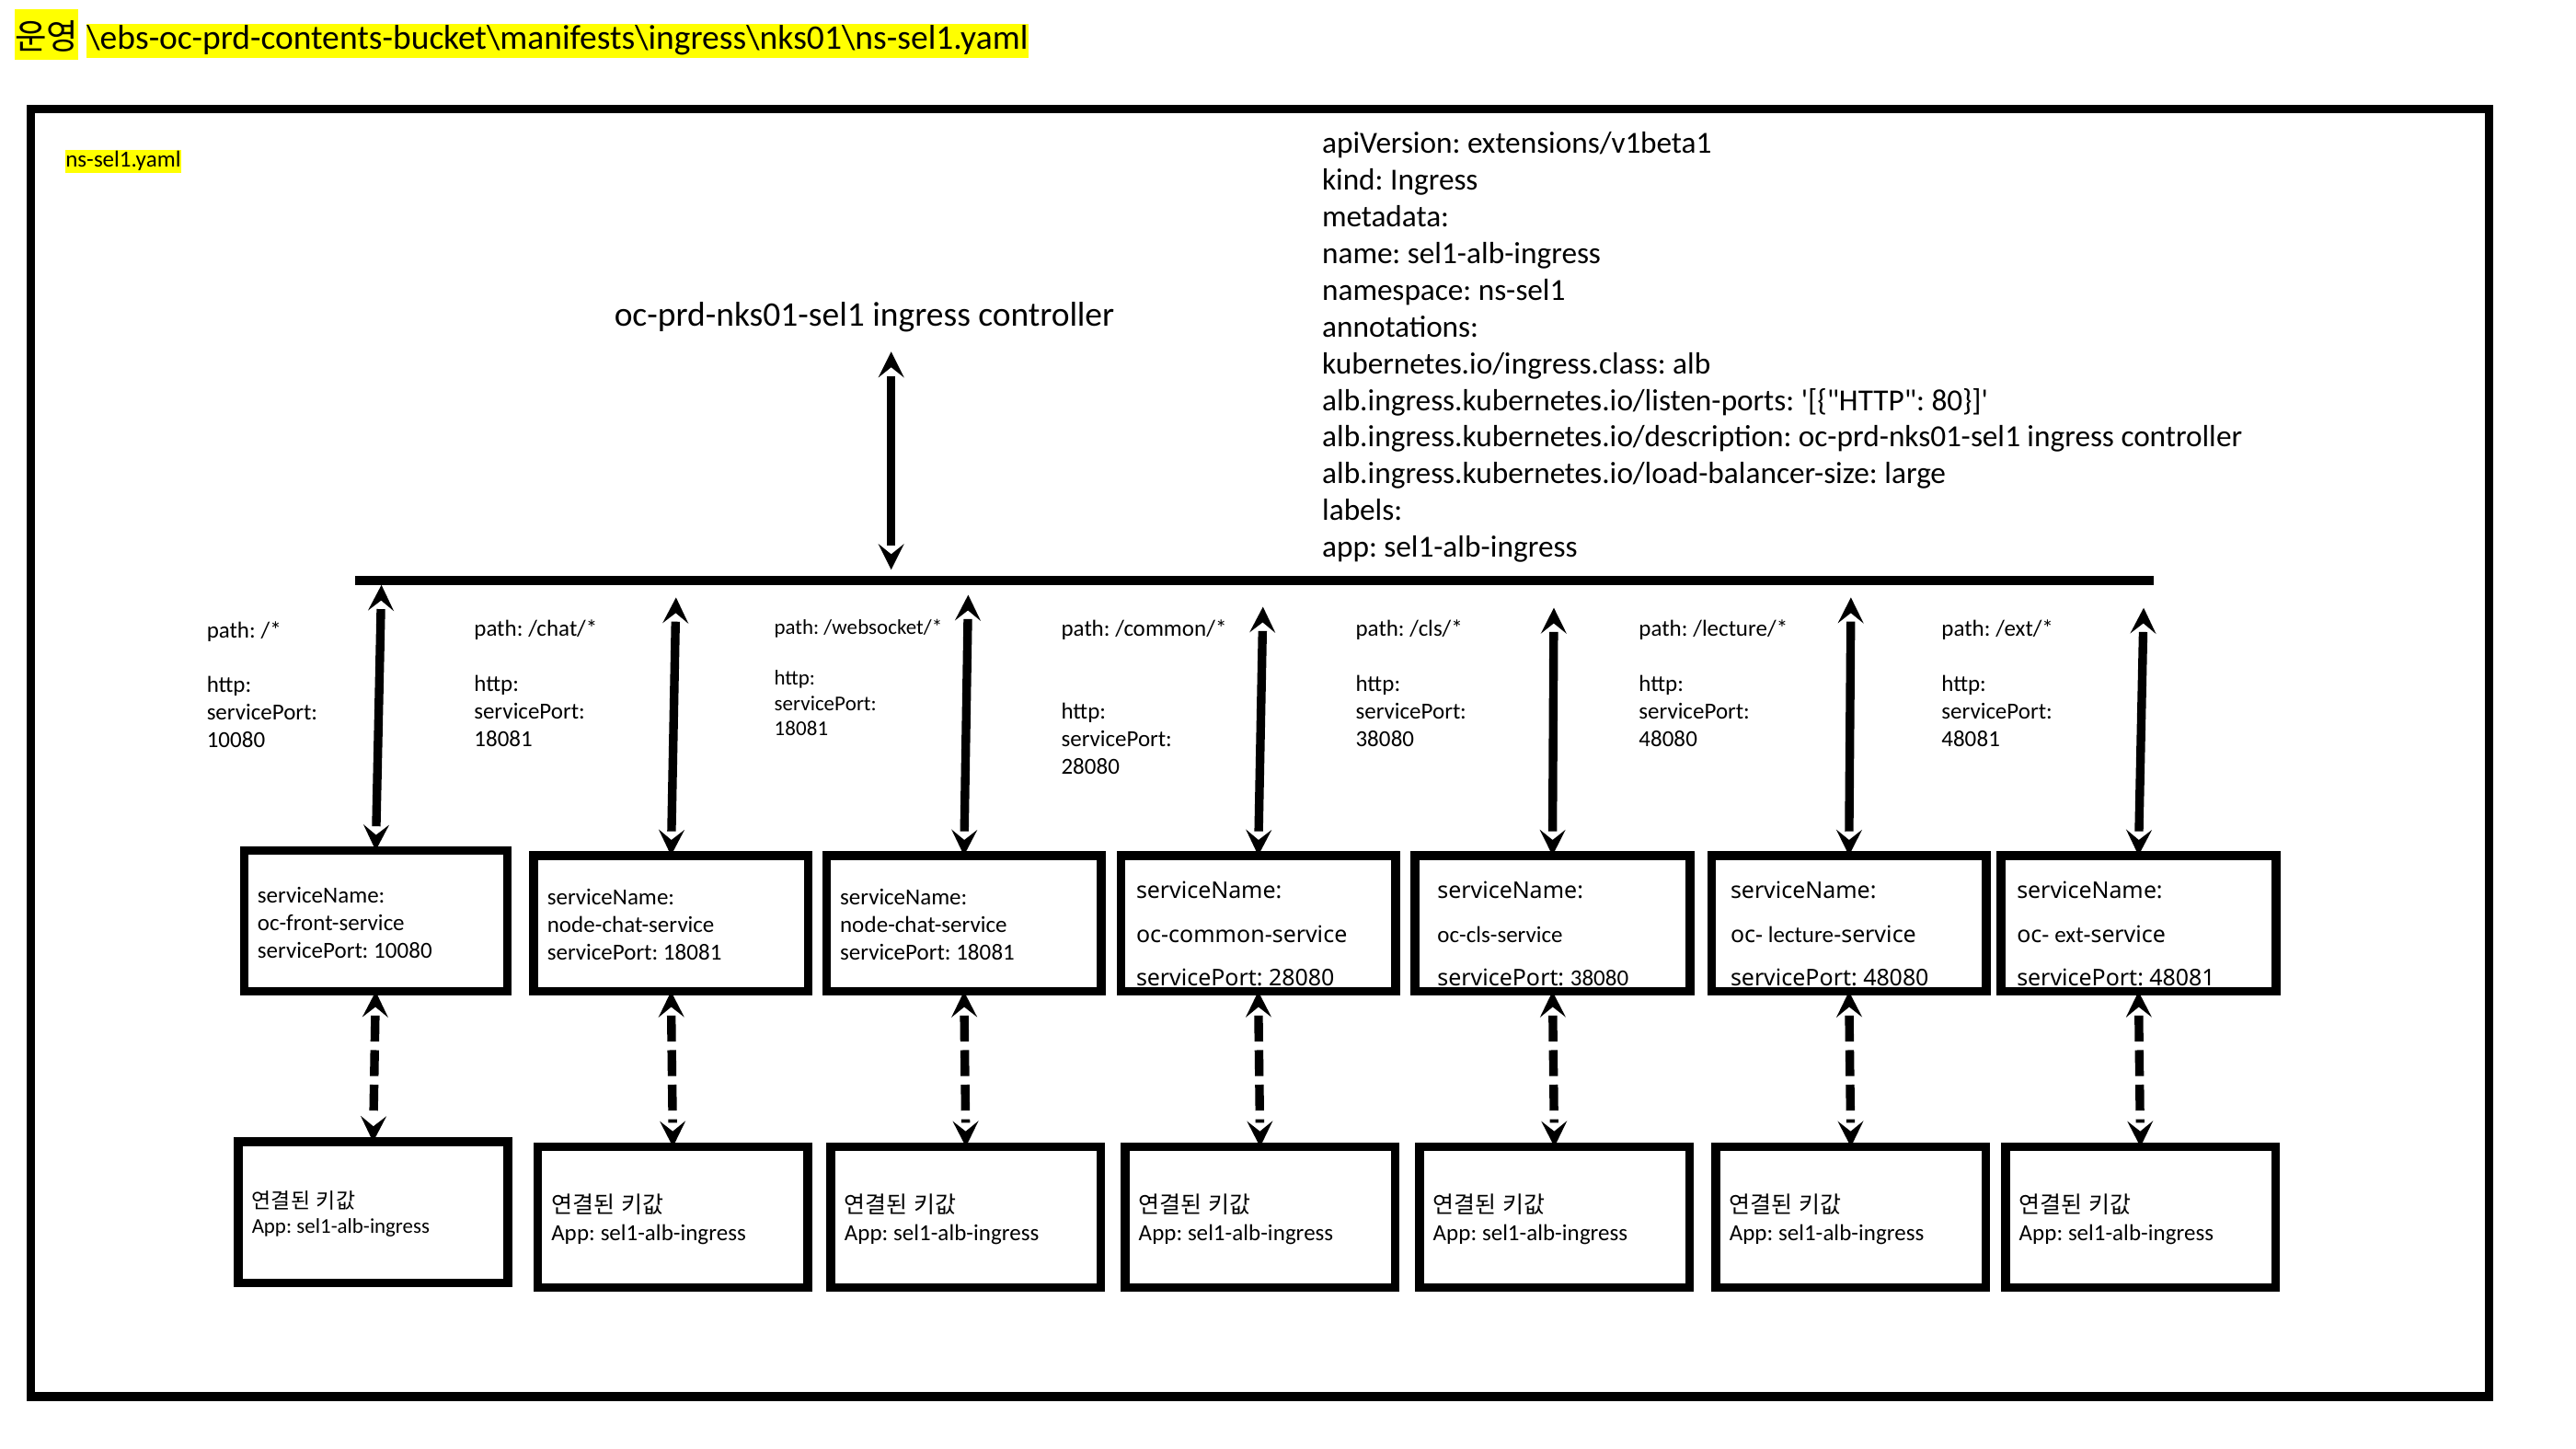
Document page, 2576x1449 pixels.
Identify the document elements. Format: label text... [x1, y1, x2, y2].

text_box 연결된 키값 App: sel1-alb-ingress [1715, 1146, 1987, 1289]
text_box 연결된 키값 App: sel1-alb-ingress [1419, 1146, 1690, 1289]
text_box serviceName: oc-common-service servicePort: 28080 [1122, 851, 1391, 998]
text_box path: /websocket/* http: servicePort: 18081 [760, 606, 963, 747]
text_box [963, 594, 969, 856]
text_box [375, 584, 382, 851]
text_box serviceName: oc- ext-service servicePort: 48081 [2003, 851, 2271, 998]
text_box path: /lecture/* http: servicePort: 48080 [1625, 606, 1823, 758]
text_box [1710, 855, 1717, 993]
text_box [373, 991, 376, 1143]
text_box 연결된 키값 App: sel1-alb-ingress [830, 1146, 1102, 1289]
text_box 연결된 키값 App: sel1-alb-ingress [1124, 1146, 1396, 1289]
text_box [671, 597, 676, 856]
text_box path: /ext/* http: servicePort: 48081 [1927, 606, 2089, 758]
text_box [2271, 855, 2277, 993]
text_box [29, 108, 2490, 1397]
text_box serviceName: oc- lecture-service servicePort: 48080 [1717, 851, 1985, 998]
text_box path: /common/* http: servicePort: 28080 [1047, 606, 1258, 786]
text_box [1414, 855, 1423, 993]
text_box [1258, 606, 1263, 856]
text_box [1391, 855, 1397, 993]
text_box path: /websocket/* http: servicePort: 18081 [969, 606, 977, 747]
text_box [2138, 607, 2145, 856]
text_box serviceName: oc-cls-service servicePort: 38080 [1423, 851, 1692, 998]
text_box path: /cls/* http: servicePort: 38080 [1341, 606, 1503, 758]
text_box 연결된 키값 App: sel1-alb-ingress [2005, 1146, 2276, 1289]
text_box 운영\ebs-oc-prd-contents-bucket\manifests\ingress\nks01\ns-sel1.yaml [1, 7, 1944, 63]
text_box serviceName: node-chat-service servicePort: 18081 [825, 855, 1102, 993]
